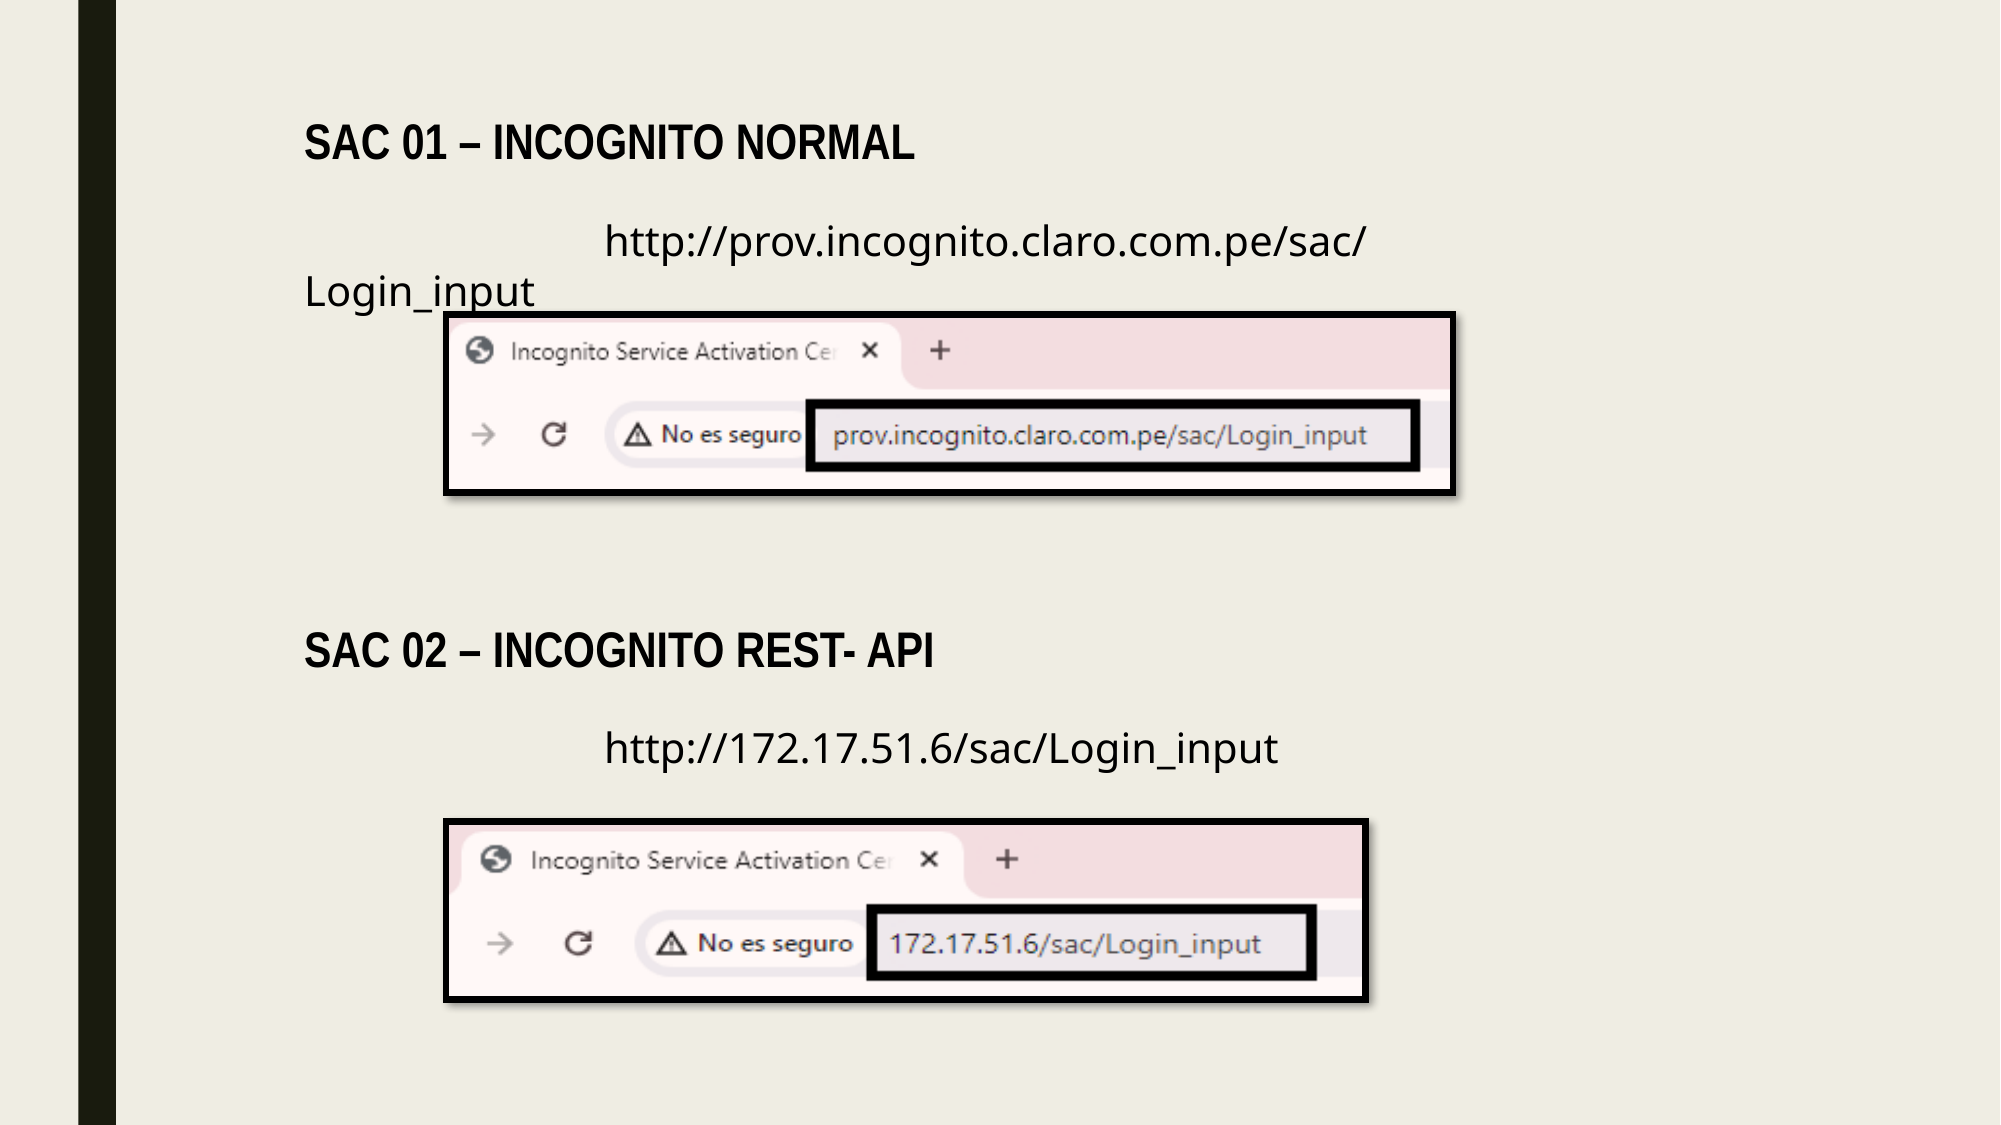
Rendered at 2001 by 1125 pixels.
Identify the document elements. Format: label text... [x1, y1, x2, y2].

text_box SAC 01 – INCOGNITO NORMAL http://prov.incognito.claro.com.pe/sac/Login_input [289, 102, 1561, 323]
picture [449, 824, 1363, 997]
picture [449, 317, 1450, 490]
text_box SAC 02 – INCOGNITO REST- API http://172.17.51.6/sac/Login_input [289, 609, 1561, 780]
